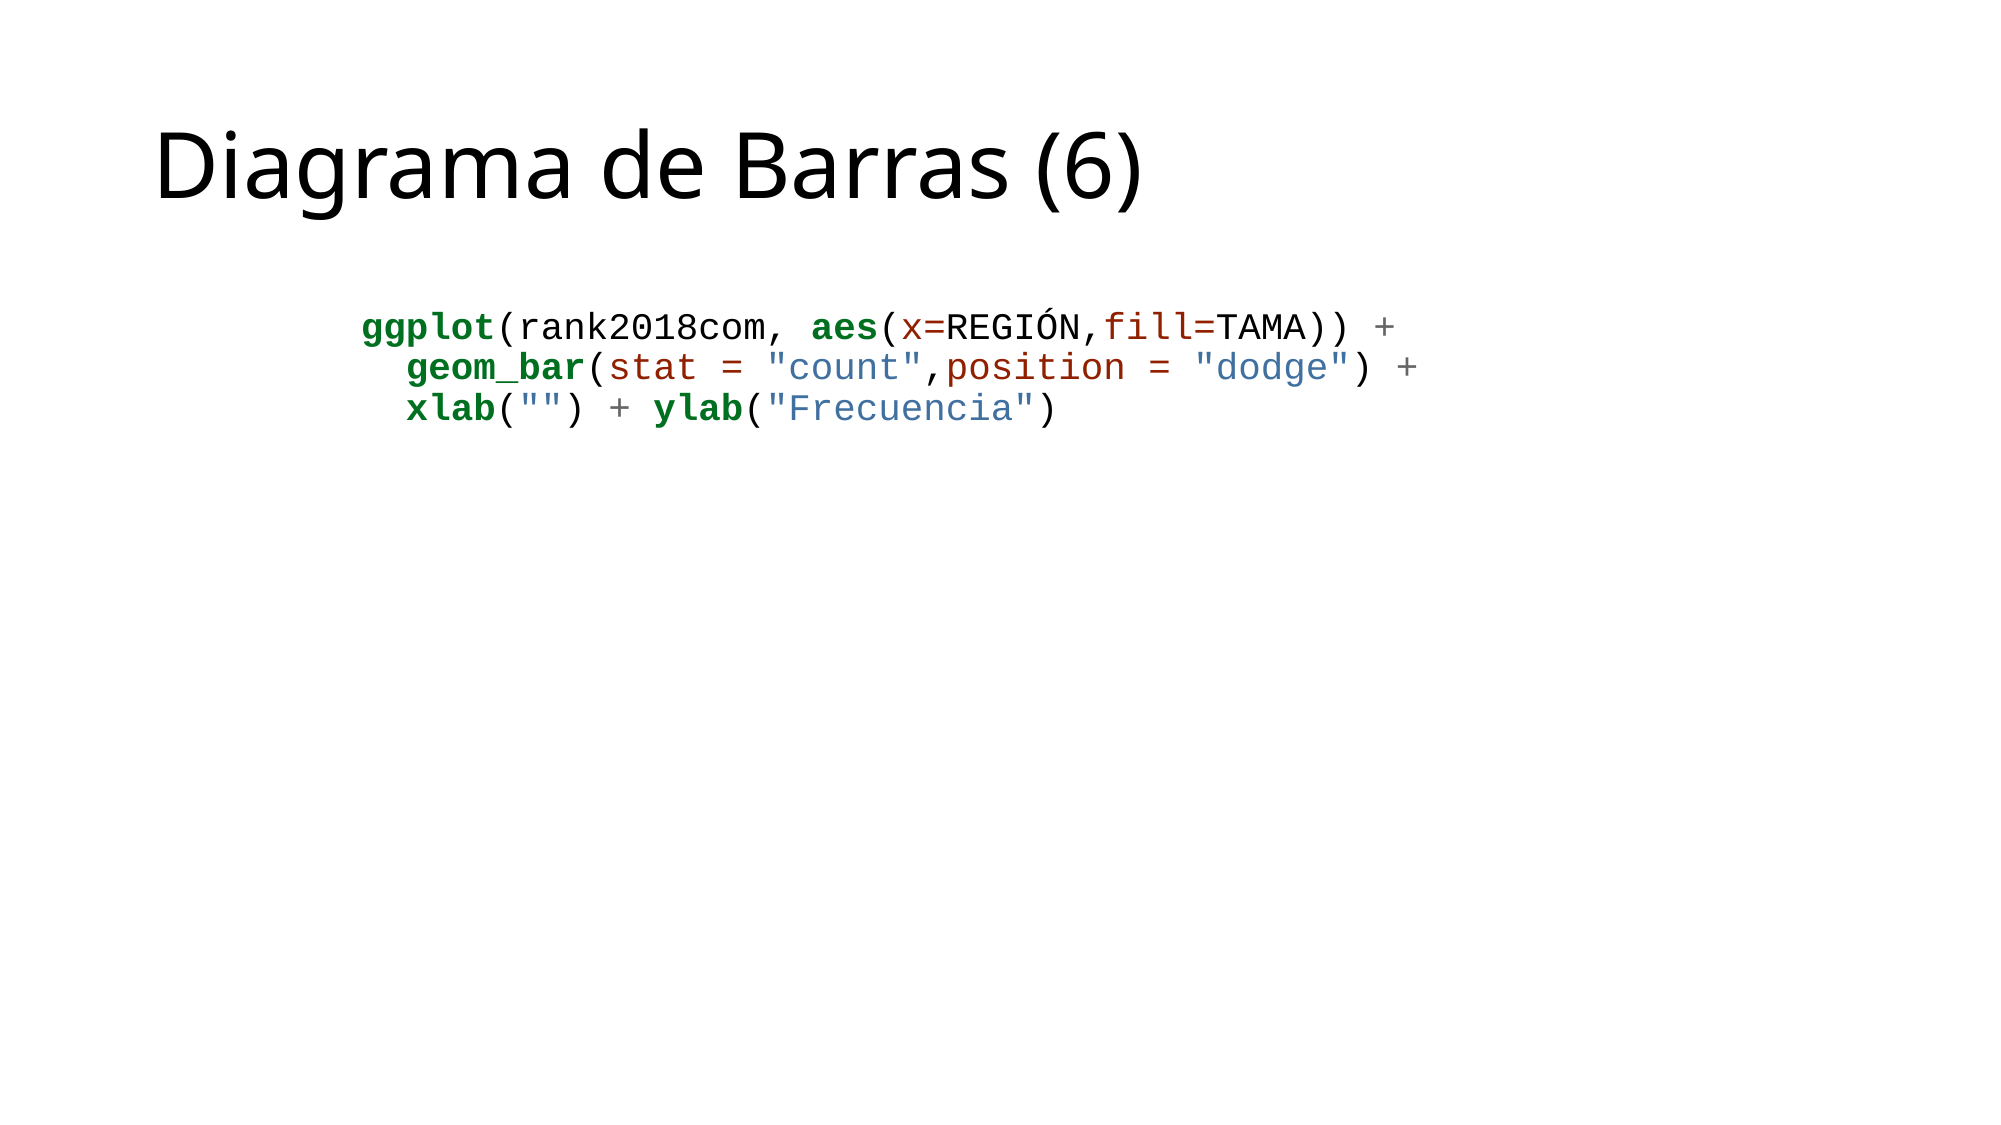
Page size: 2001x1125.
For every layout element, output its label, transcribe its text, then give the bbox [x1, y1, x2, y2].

list ggplot(rank2018com, aes(x=REGIÓN,fill=TAMA)) + geom_bar(stat = "count",position = "dodge") + xlab("") + ylab("Frecuencia") [137, 299, 1863, 1014]
title Diagrama de Barras (6) [137, 59, 1863, 278]
